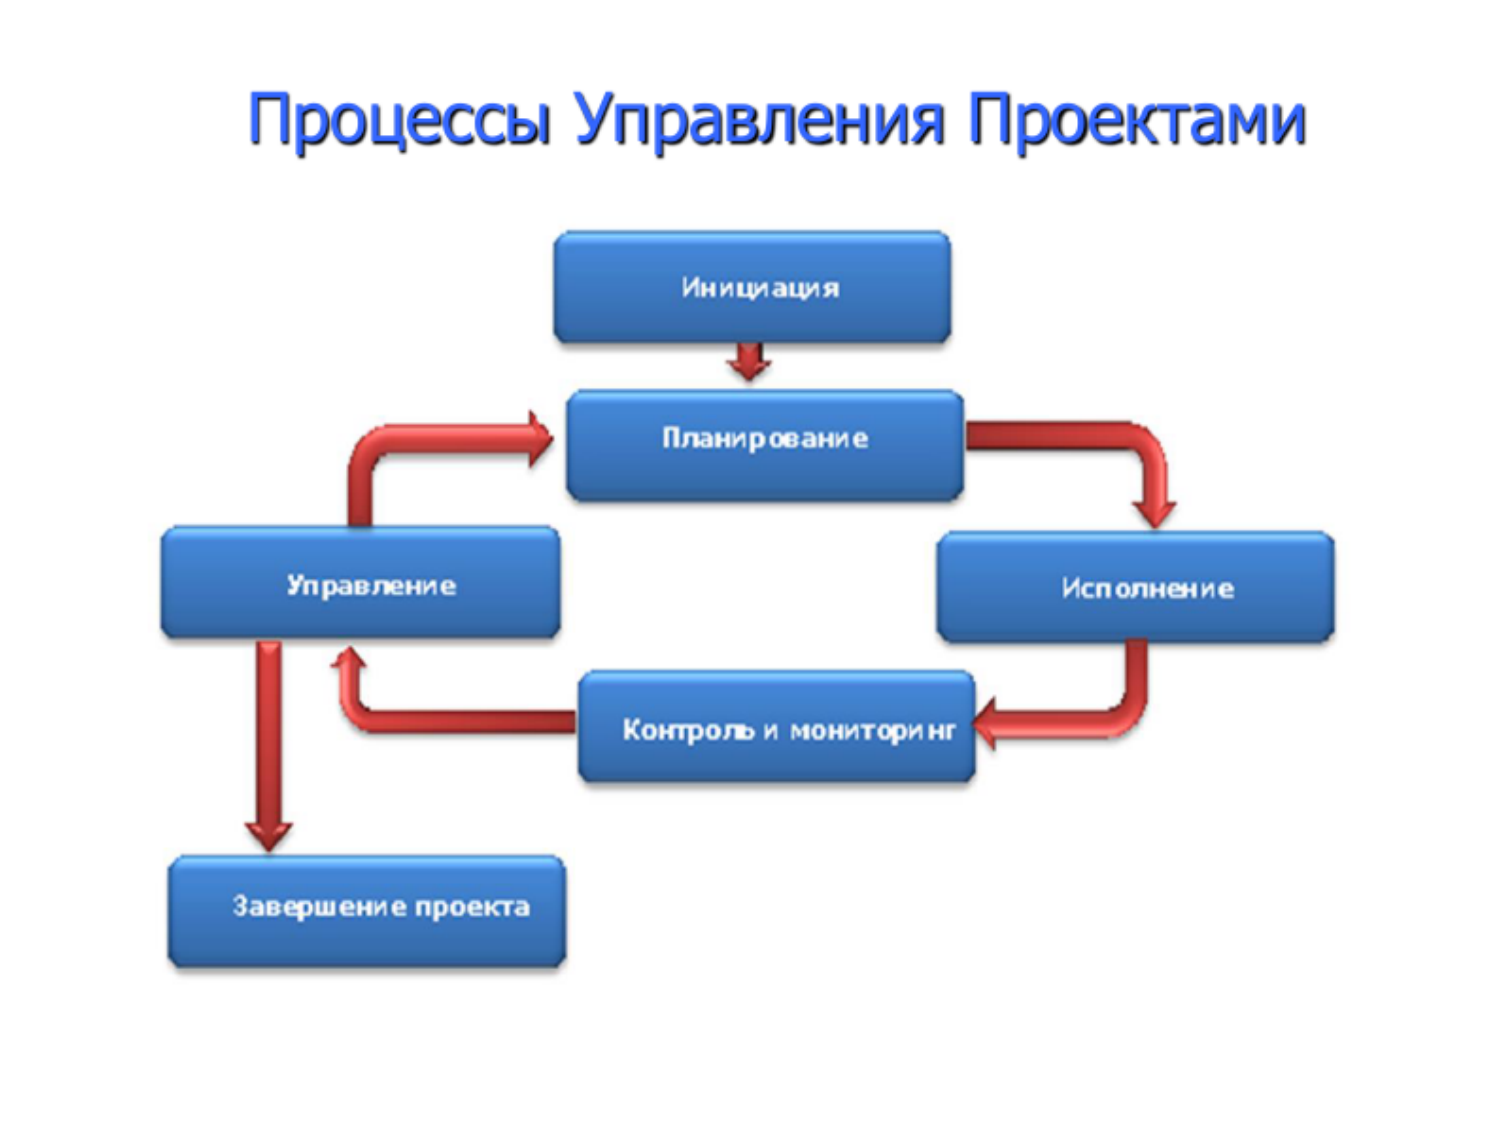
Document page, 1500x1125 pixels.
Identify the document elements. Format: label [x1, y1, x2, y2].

picture [88, 66, 1352, 1071]
